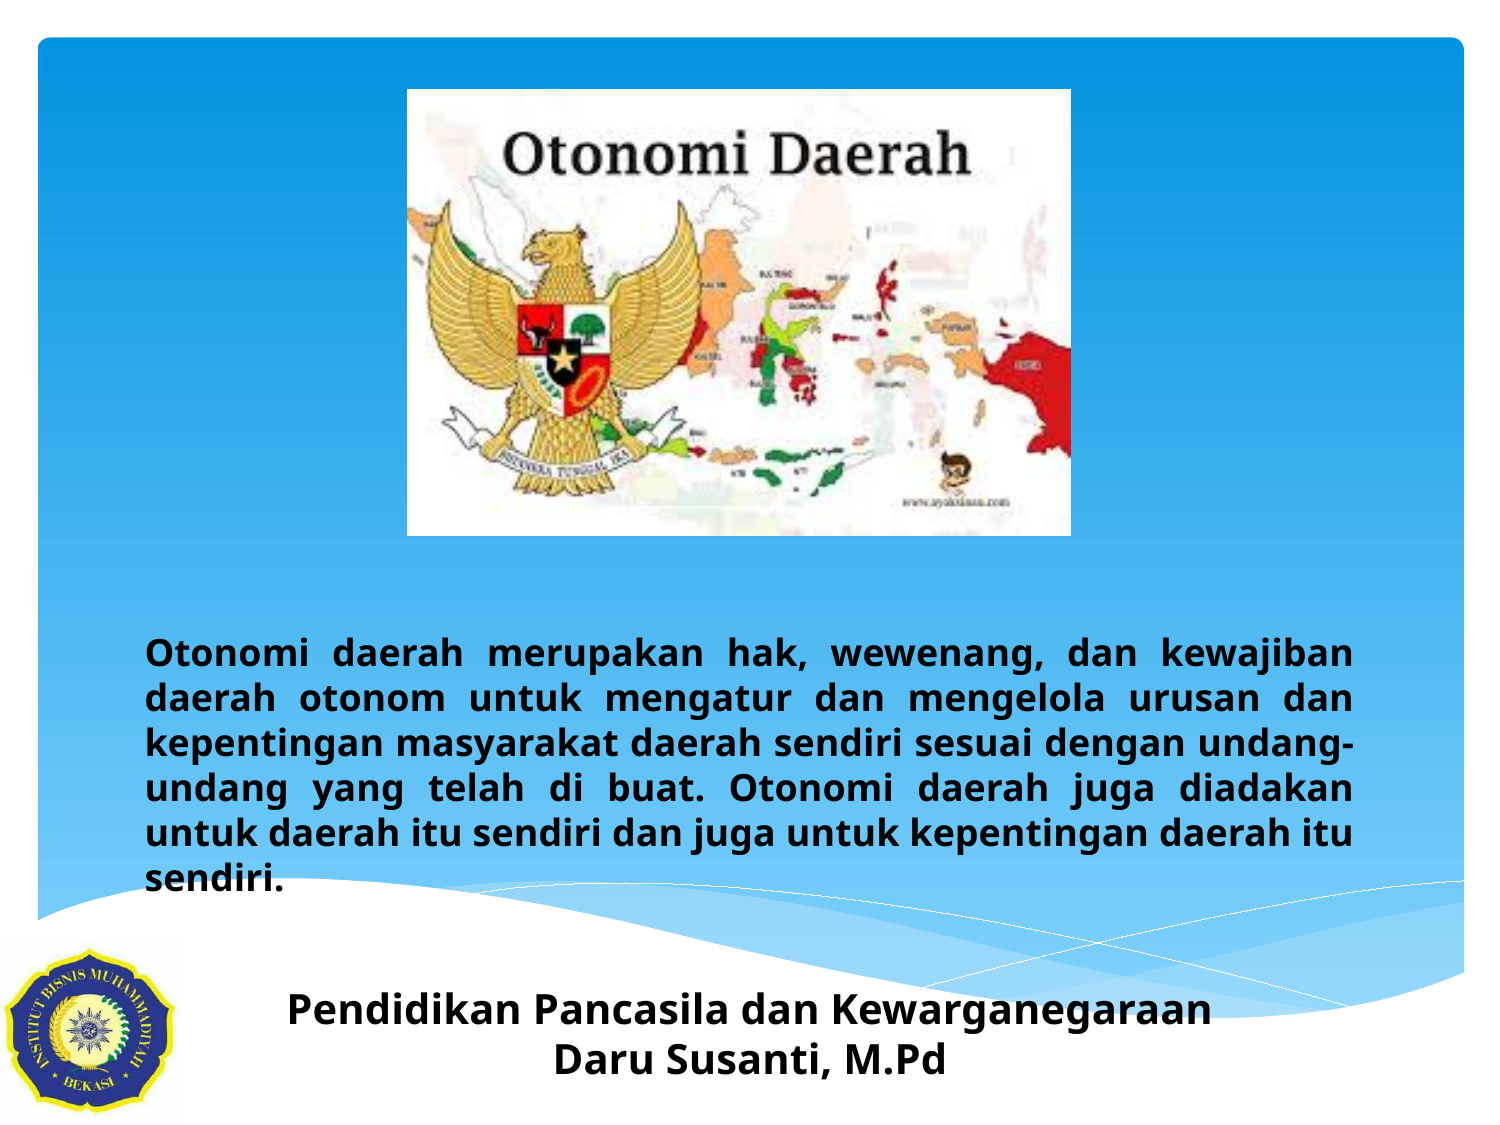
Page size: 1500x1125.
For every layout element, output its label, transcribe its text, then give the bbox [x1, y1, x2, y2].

text_box Pendidikan Pancasila dan Kewarganegaraan Daru Susanti, M.Pd [189, 975, 1447, 1091]
picture [0, 941, 184, 1125]
text_box Otonomi daerah merupakan hak, wewenang, dan kewajiban daerah otonom untuk mengatur dan mengelola urusan dan kepentingan masyarakat daerah sendiri sesuai dengan undang-undang yang telah di buat. Otonomi daerah juga diadakan untuk daerah itu sendiri dan juga untuk kepentingan daerah itu sendiri. [129, 621, 1371, 907]
picture [407, 90, 1071, 536]
